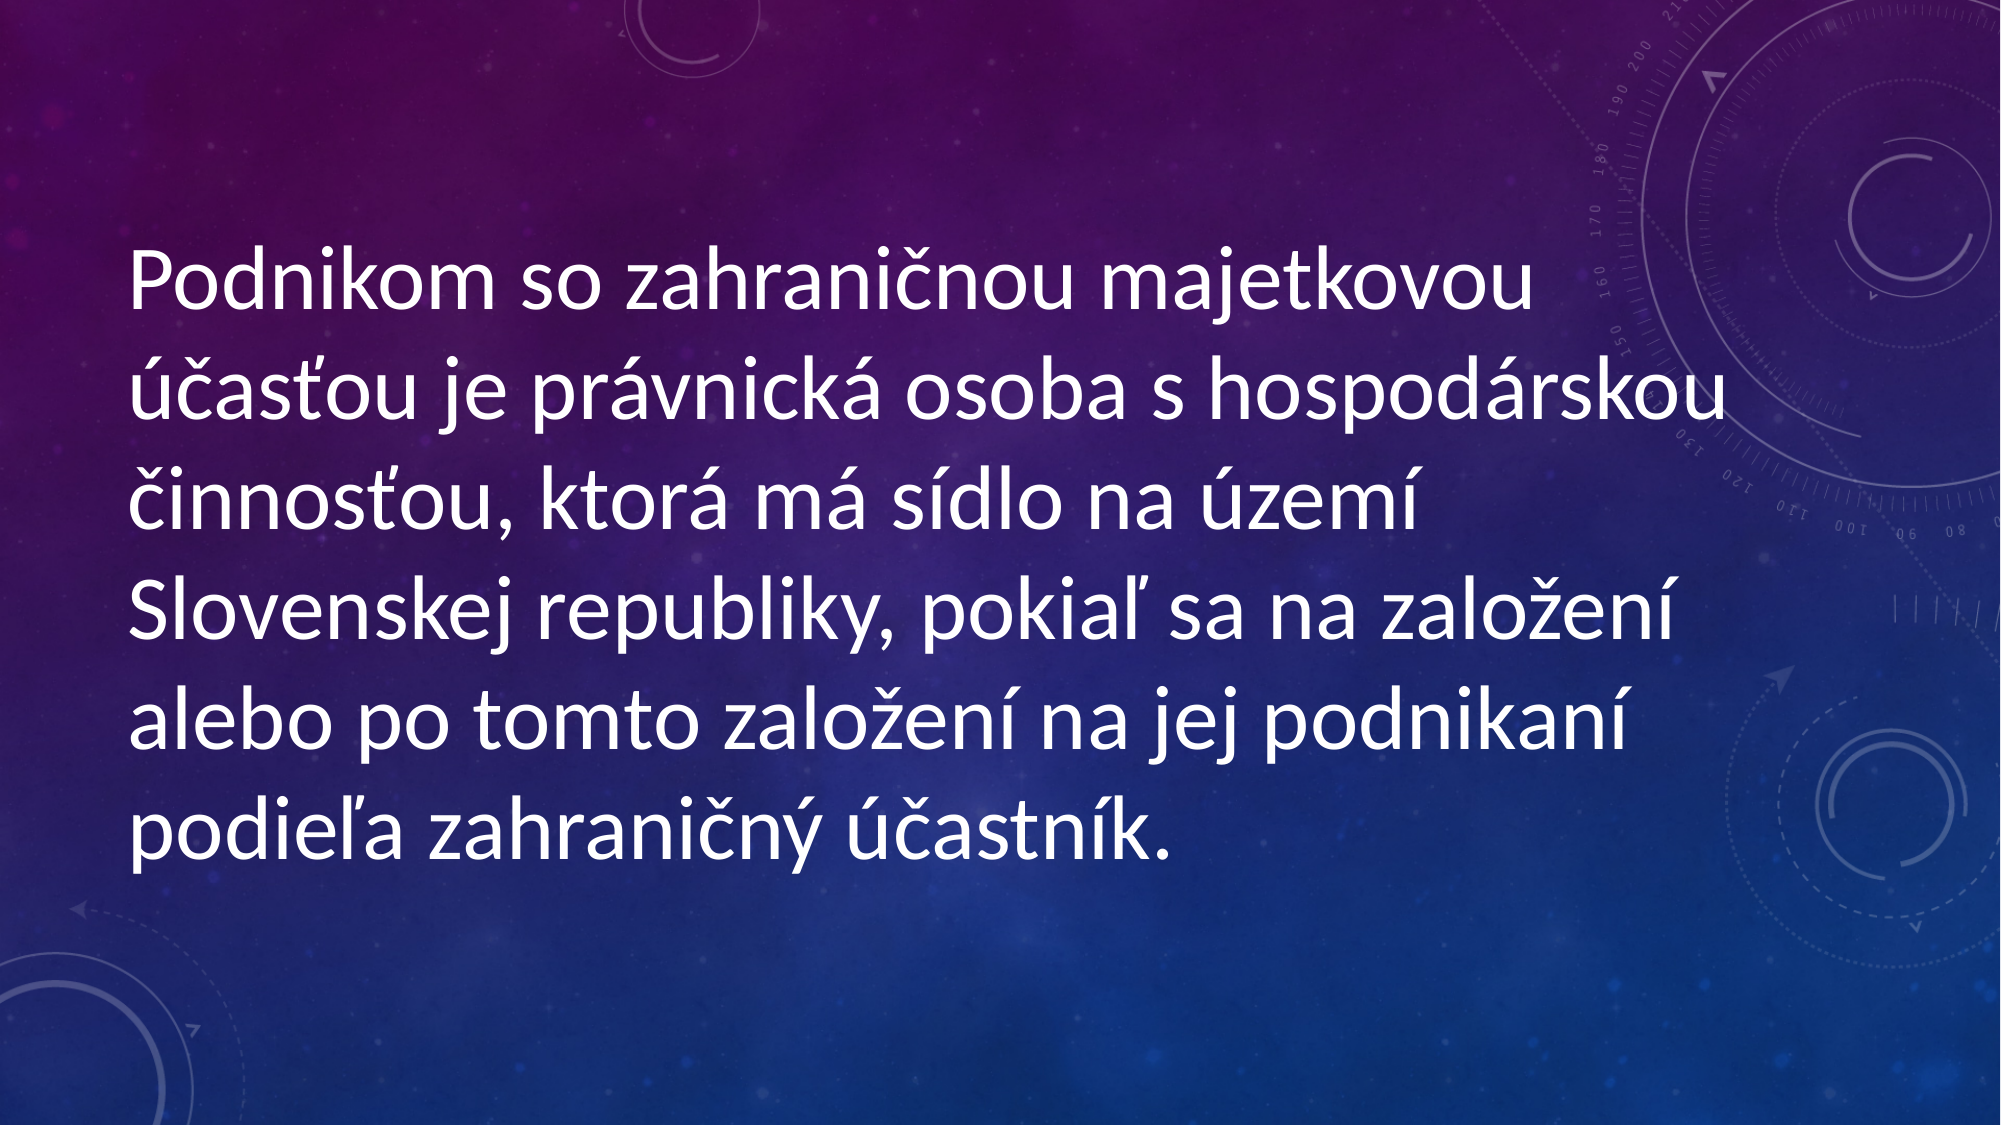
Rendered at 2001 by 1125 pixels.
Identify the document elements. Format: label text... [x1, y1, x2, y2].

list Podnikom so zahraničnou majetkovou účasťou je právnická osoba s hospodárskou činnosťou, ktorá má sídlo na území Slovenskej republiky, pokiaľ sa na založení alebo po tomto založení na jej podnikaní podieľa zahraničný účastník. [112, 23, 1775, 1072]
picture [0, 0, 2001, 1125]
